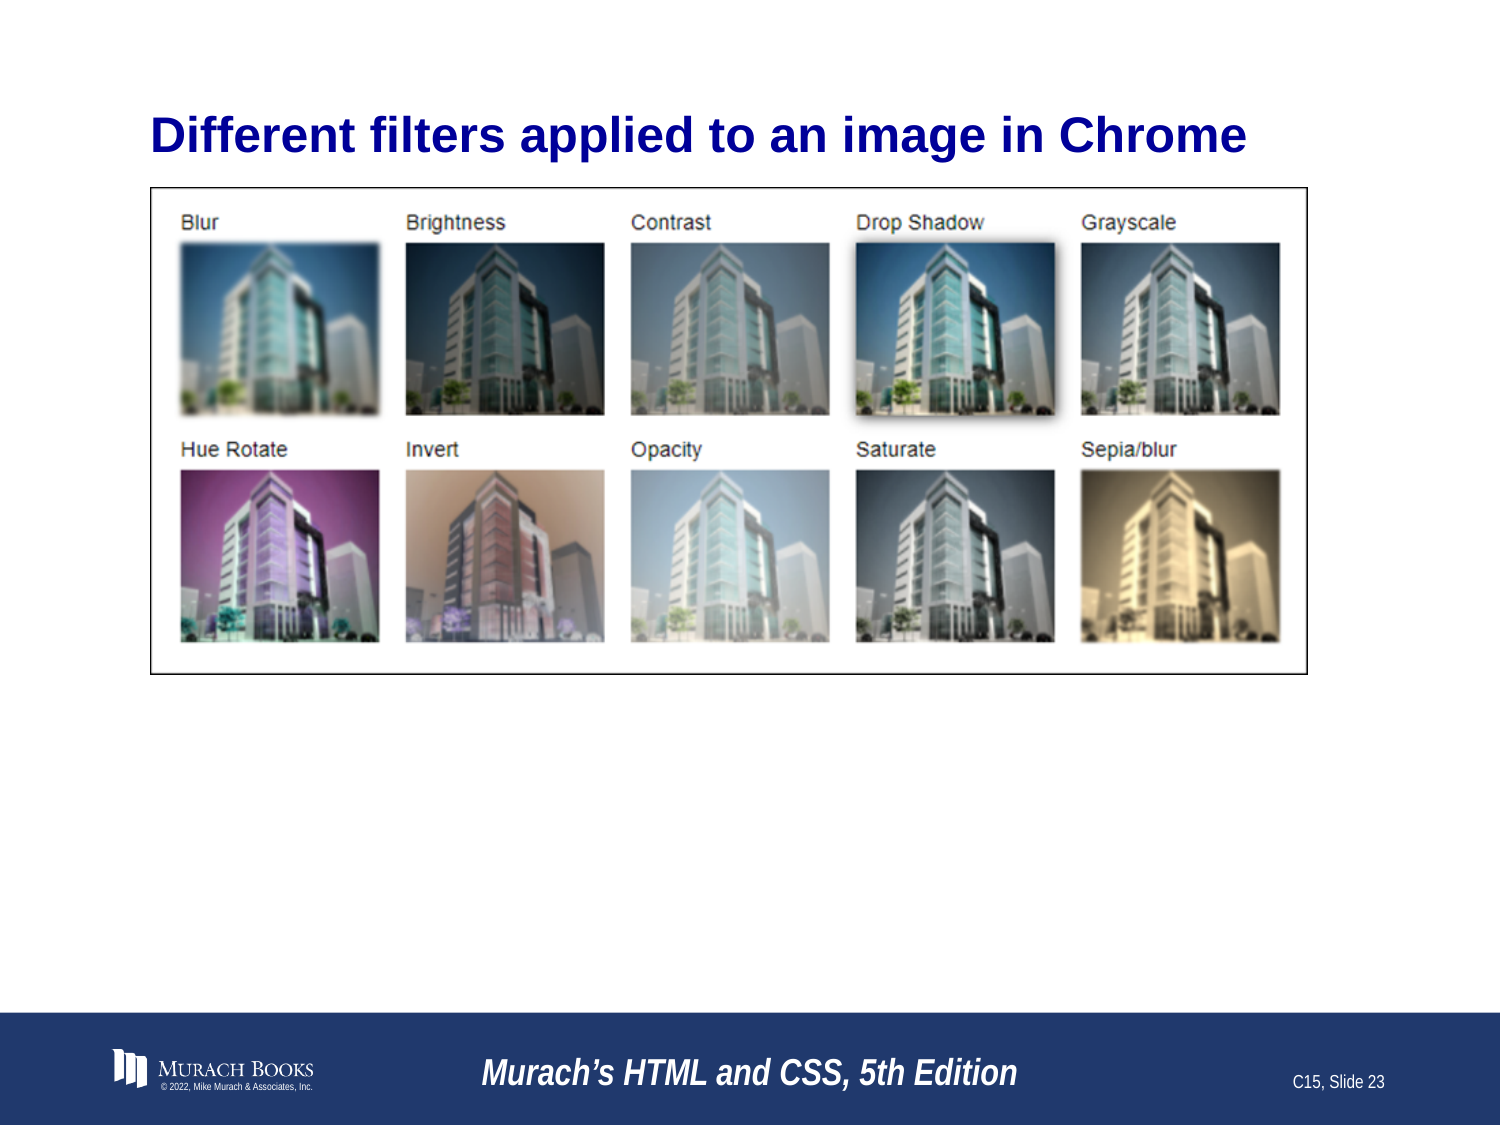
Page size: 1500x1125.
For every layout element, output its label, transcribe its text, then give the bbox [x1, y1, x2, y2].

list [149, 187, 1308, 676]
slide_number Murach’s HTML and CSS, 5th Edition [463, 1025, 1050, 1100]
title Different filters applied to an image in Chrome [150, 102, 1350, 164]
slide_number C15, Slide 23 [1087, 1025, 1400, 1100]
footer © 2022, Mike Murach & Associates, Inc. [12, 1025, 463, 1100]
